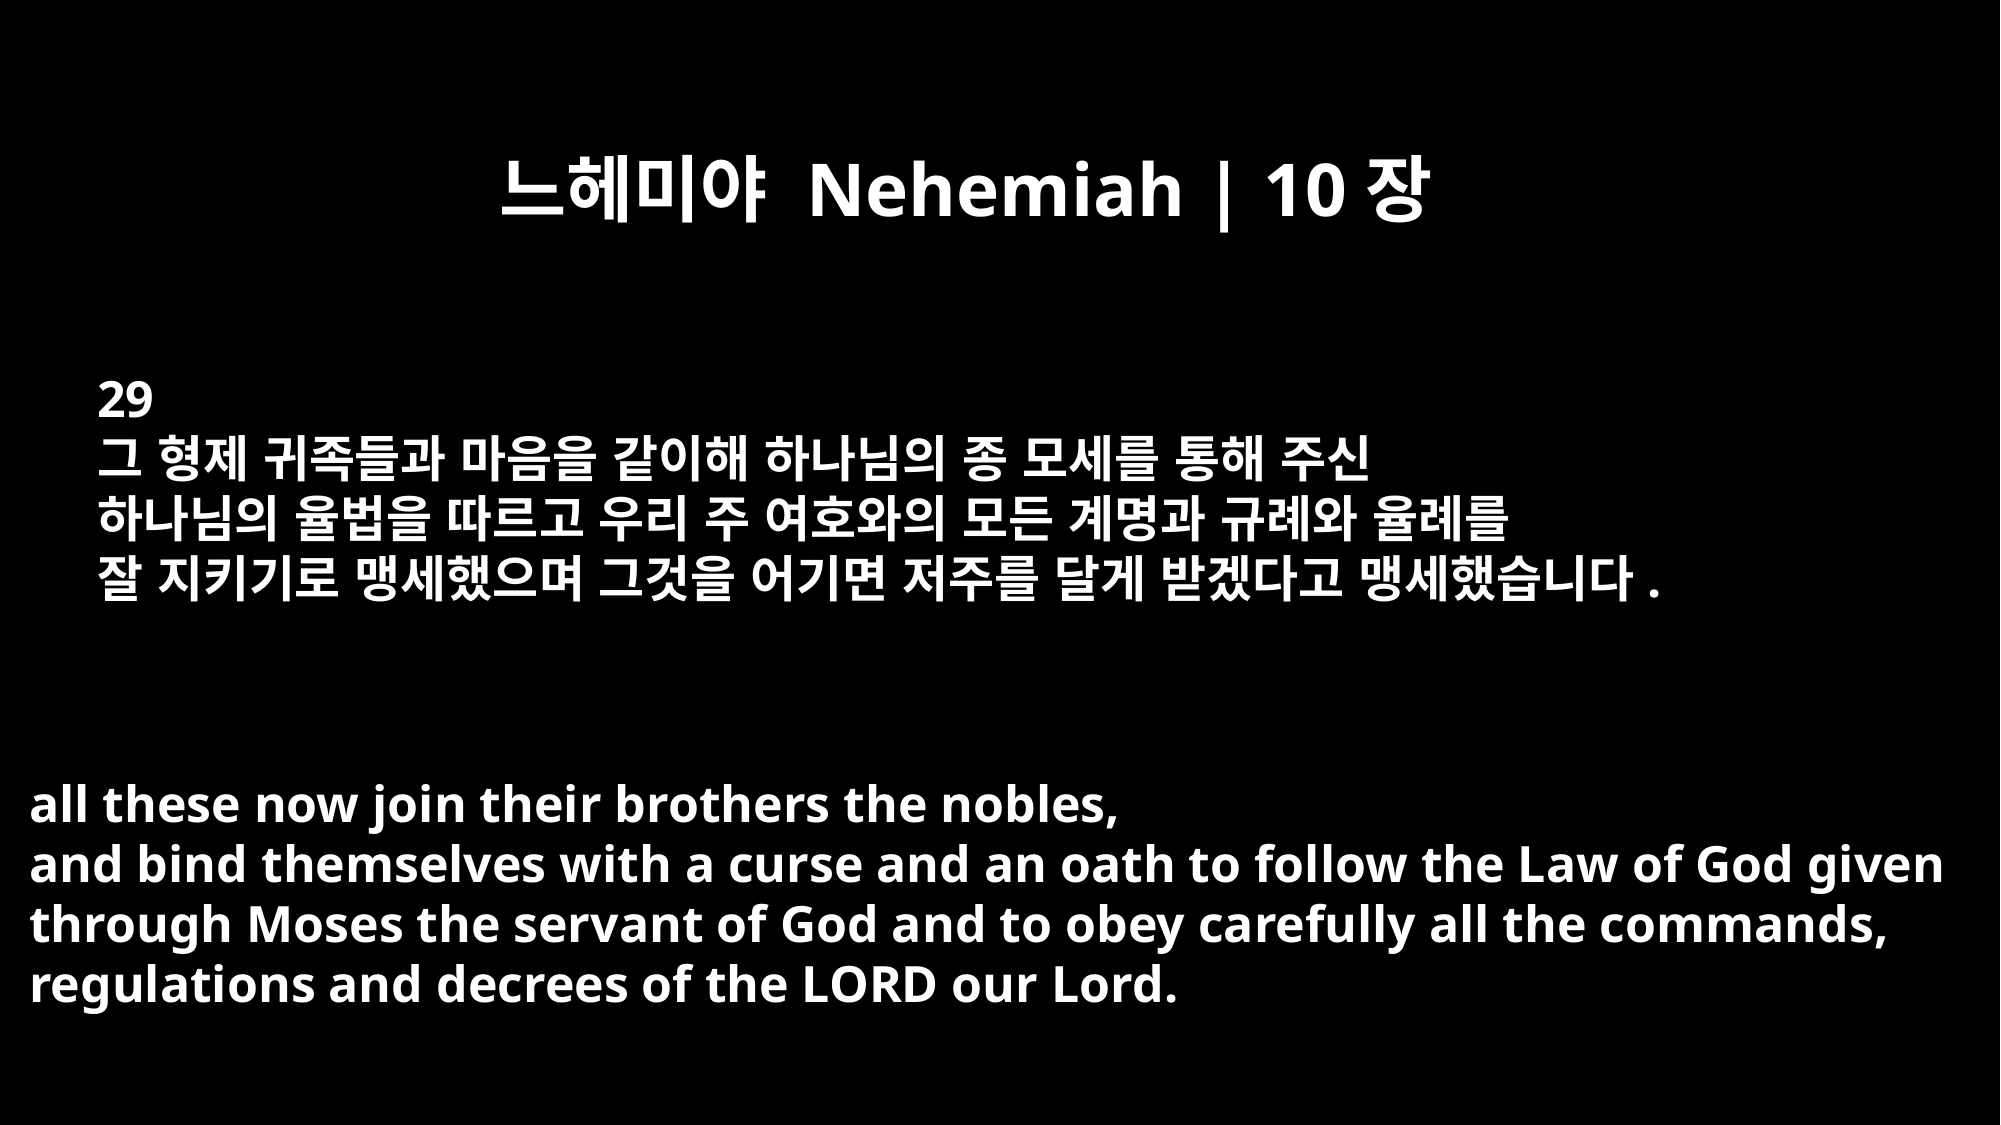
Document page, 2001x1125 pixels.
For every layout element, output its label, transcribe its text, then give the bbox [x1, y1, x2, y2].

text_box 29 그 형제 귀족들과 마음을 같이해 하나님의 종 모세를 통해 주신 하나님의 율법을 따르고 우리 주 여호와의 모든 계명과 규례와 율례를 잘 지키기로 맹세했으며 그것을 어기면 저주를 달게 받겠다고 맹세했습니다. [82, 359, 1677, 615]
text_box 느헤미야 Nehemiah | 10장 [484, 136, 1448, 239]
text_box all these now join their brothers the nobles, and bind themselves with a curse and an oath to follow the Law of God given through Moses the servant of God and to obey carefully all the commands, regulations and decrees of the LORD our Lord. [14, 764, 1974, 1020]
